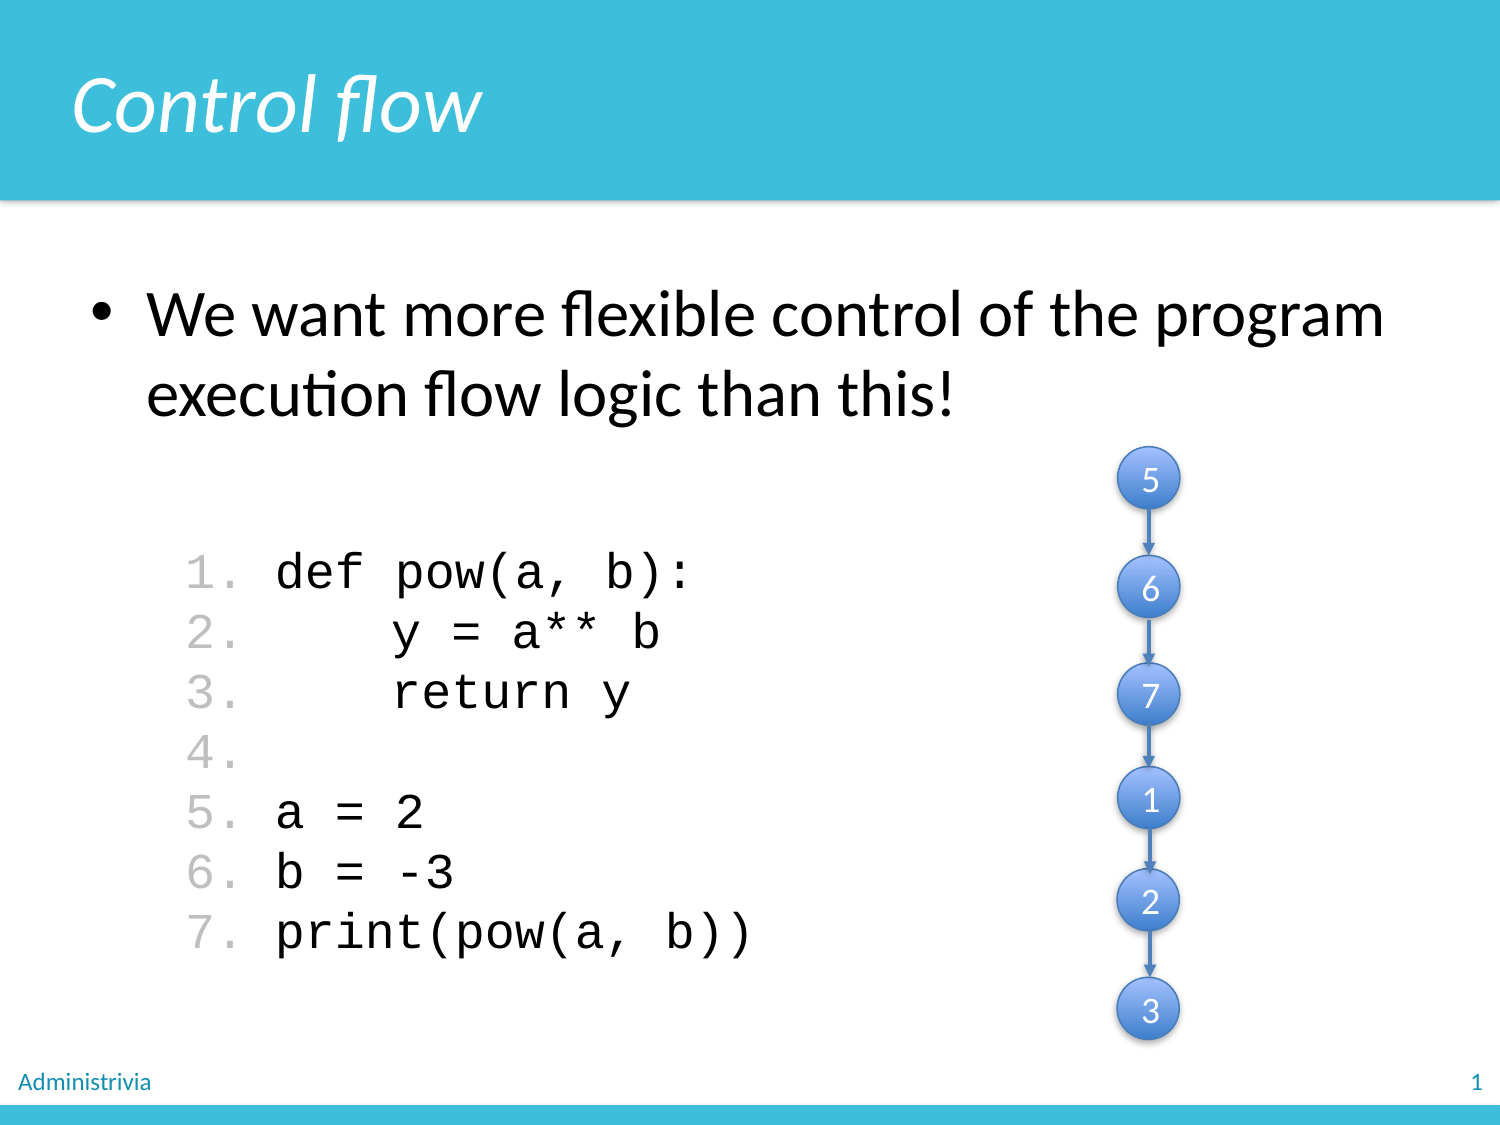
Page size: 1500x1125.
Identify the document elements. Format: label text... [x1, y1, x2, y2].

text_box Administrivia [3, 1058, 167, 1103]
text_box def pow(a, b): y = a** b return y a = 2 b = -3 print(pow(a, b)) [170, 531, 818, 966]
text_box 1 [1116, 766, 1181, 830]
text_box 6 [1116, 555, 1181, 619]
text_box 3 [1116, 977, 1181, 1041]
text_box 1 [1455, 1058, 1498, 1104]
text_box [0, 1104, 1500, 1125]
list We want more flexible control of the program execution flow logic than this! [75, 262, 1456, 1005]
text_box 7 [1116, 663, 1181, 726]
text_box 5 [1116, 445, 1181, 510]
text_box 2 [1116, 868, 1181, 932]
text_box Control flow [0, 0, 1500, 201]
